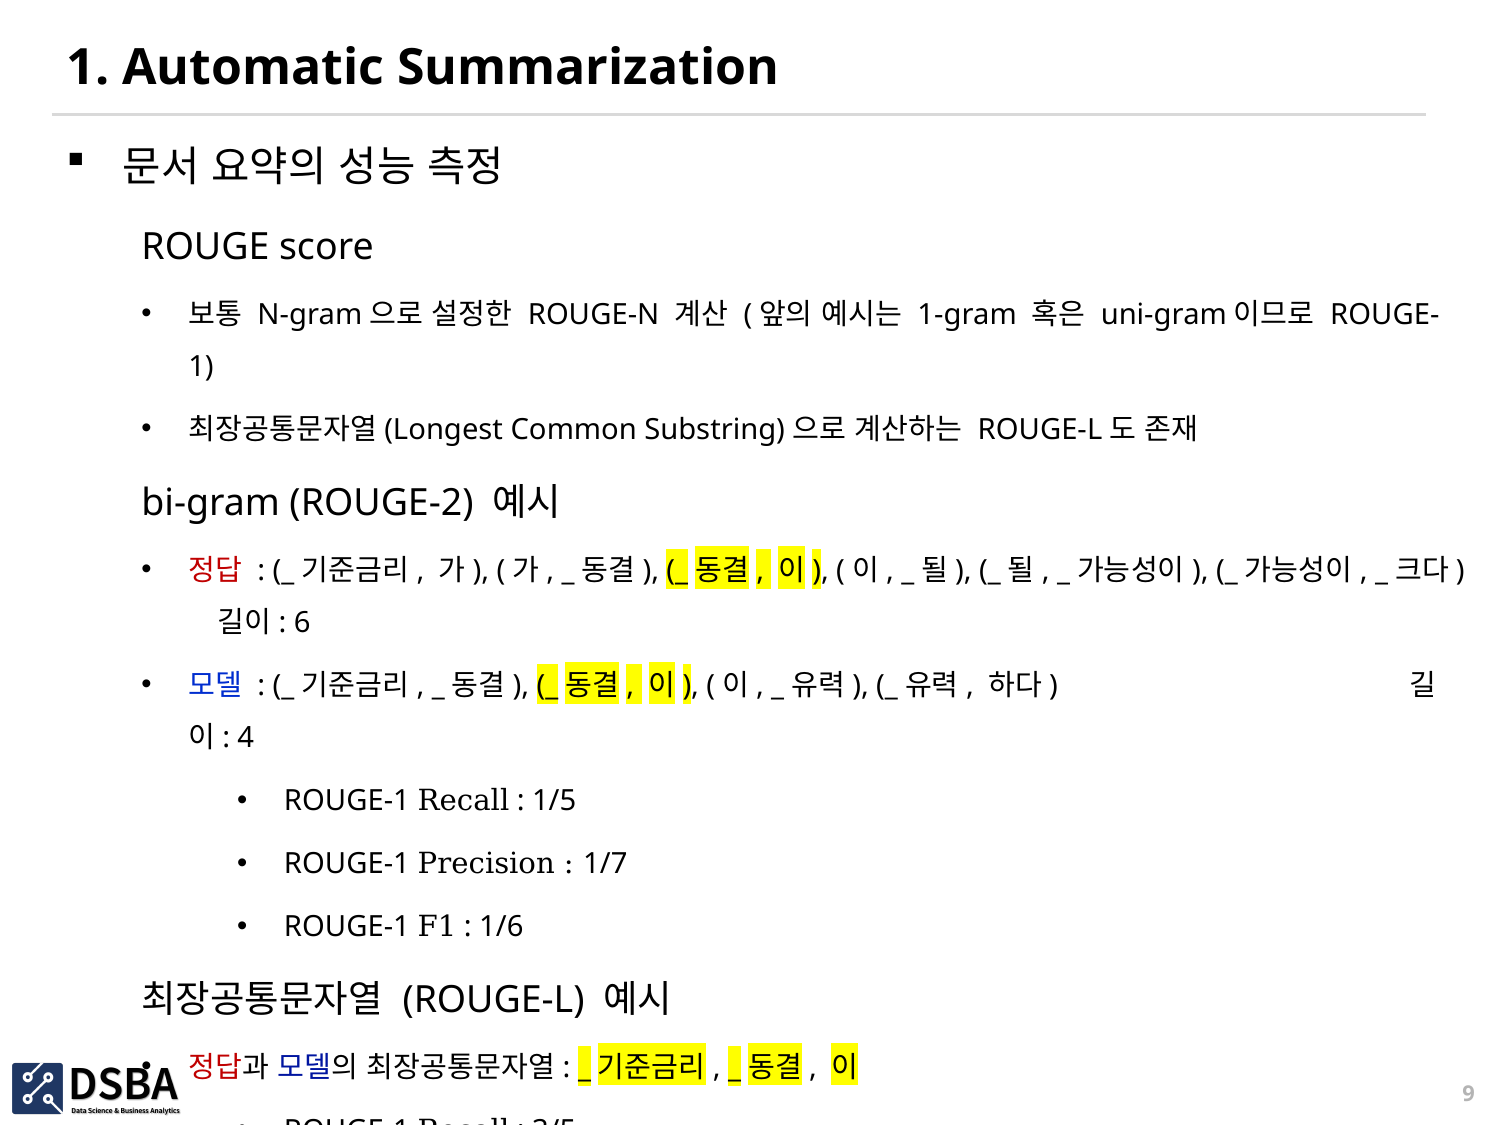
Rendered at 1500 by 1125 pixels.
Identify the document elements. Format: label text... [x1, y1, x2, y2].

title 1. Automatic Summarization [51, 4, 1367, 132]
text_box 문서 요약의 성능 측정 ROUGE score 보통 N-gram으로 설정한 ROUGE-N 계산 (앞의 예시는 1-gram 혹은 uni-gram이므로 ROUGE-1) 최장공통문자열(Longest Common Substring)으로 계산하는 ROUGE-L도 존재 bi-gram (ROUGE-2) 예시 정답 : (_기준금리, 가), (가, _동결), (_동결, 이), (이, _될), (_될, _가능성이), (_가능성이, _크다) 길이: 6 모델 : (_기준금리, _동결), (_동결, 이), (이, _유력), (_유력, 하다) 길이: 4 ROUGE-1 Recall : 1/5 ROUGE-1 Precision : 1/7 ROUGE-1 F1 : 1/6 최장공통문자열 (ROUGE-L) 예시 정답과 모델의 최장공통문자열: _기준금리, _동결, 이 ROUGE-1 Recall : 3/5 ROUGE-1 Precision : 3/7 ROUGE-1 F1 : 1/2 [51, 131, 1480, 723]
picture [12, 1059, 208, 1121]
slide_number 9 [1152, 1064, 1490, 1125]
